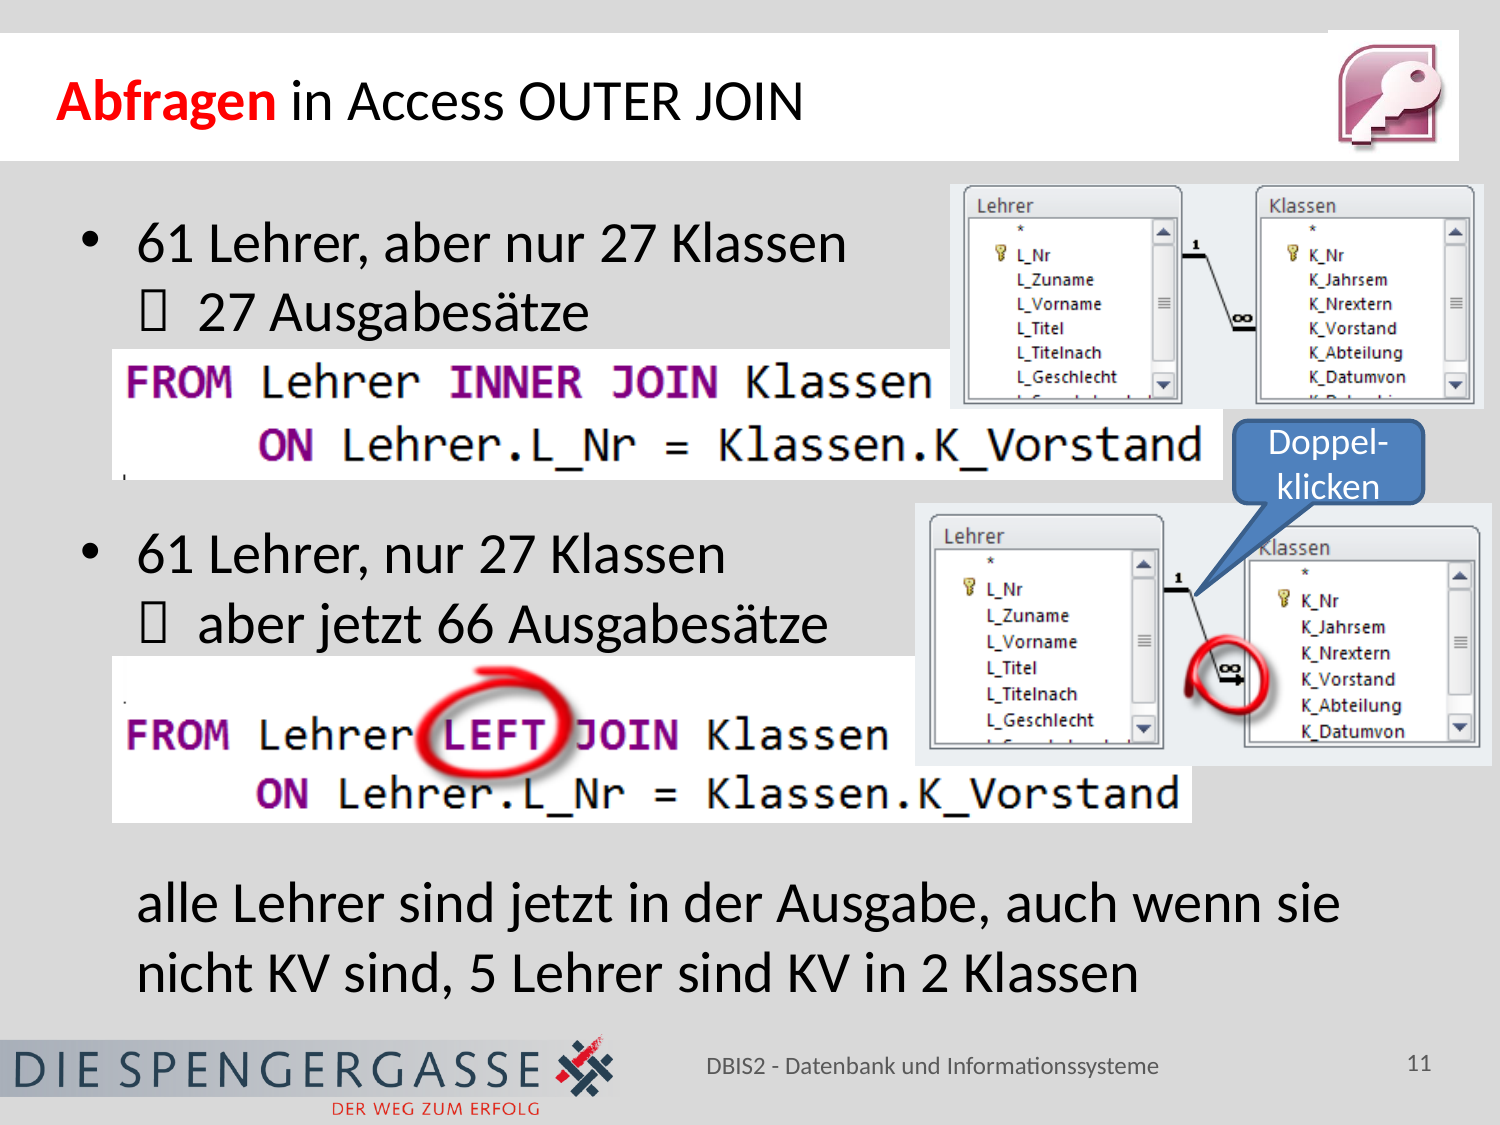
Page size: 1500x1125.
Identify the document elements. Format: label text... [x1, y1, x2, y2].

text_box Doppel-klicken [1232, 418, 1426, 501]
list 61 Lehrer, aber nur 27 Klassen  27 Ausgabesätze 61 Lehrer, nur 27 Klassen  aber jetzt 66 Ausgabesätze alle Lehrer sind jetzt in der Ausgabe, auch wenn sie nicht KV sind, 5 Lehrer sind KV in 2 Klassen [64, 196, 1447, 1035]
picture [111, 184, 1484, 480]
picture [1328, 30, 1459, 162]
title Abfragen in Access OUTER JOIN [0, 33, 1324, 161]
slide_number 11 [1358, 1035, 1447, 1092]
footer DBIS2 - Datenbank und Informationssysteme [655, 1035, 1176, 1095]
picture [111, 503, 1492, 823]
picture [0, 1034, 621, 1119]
